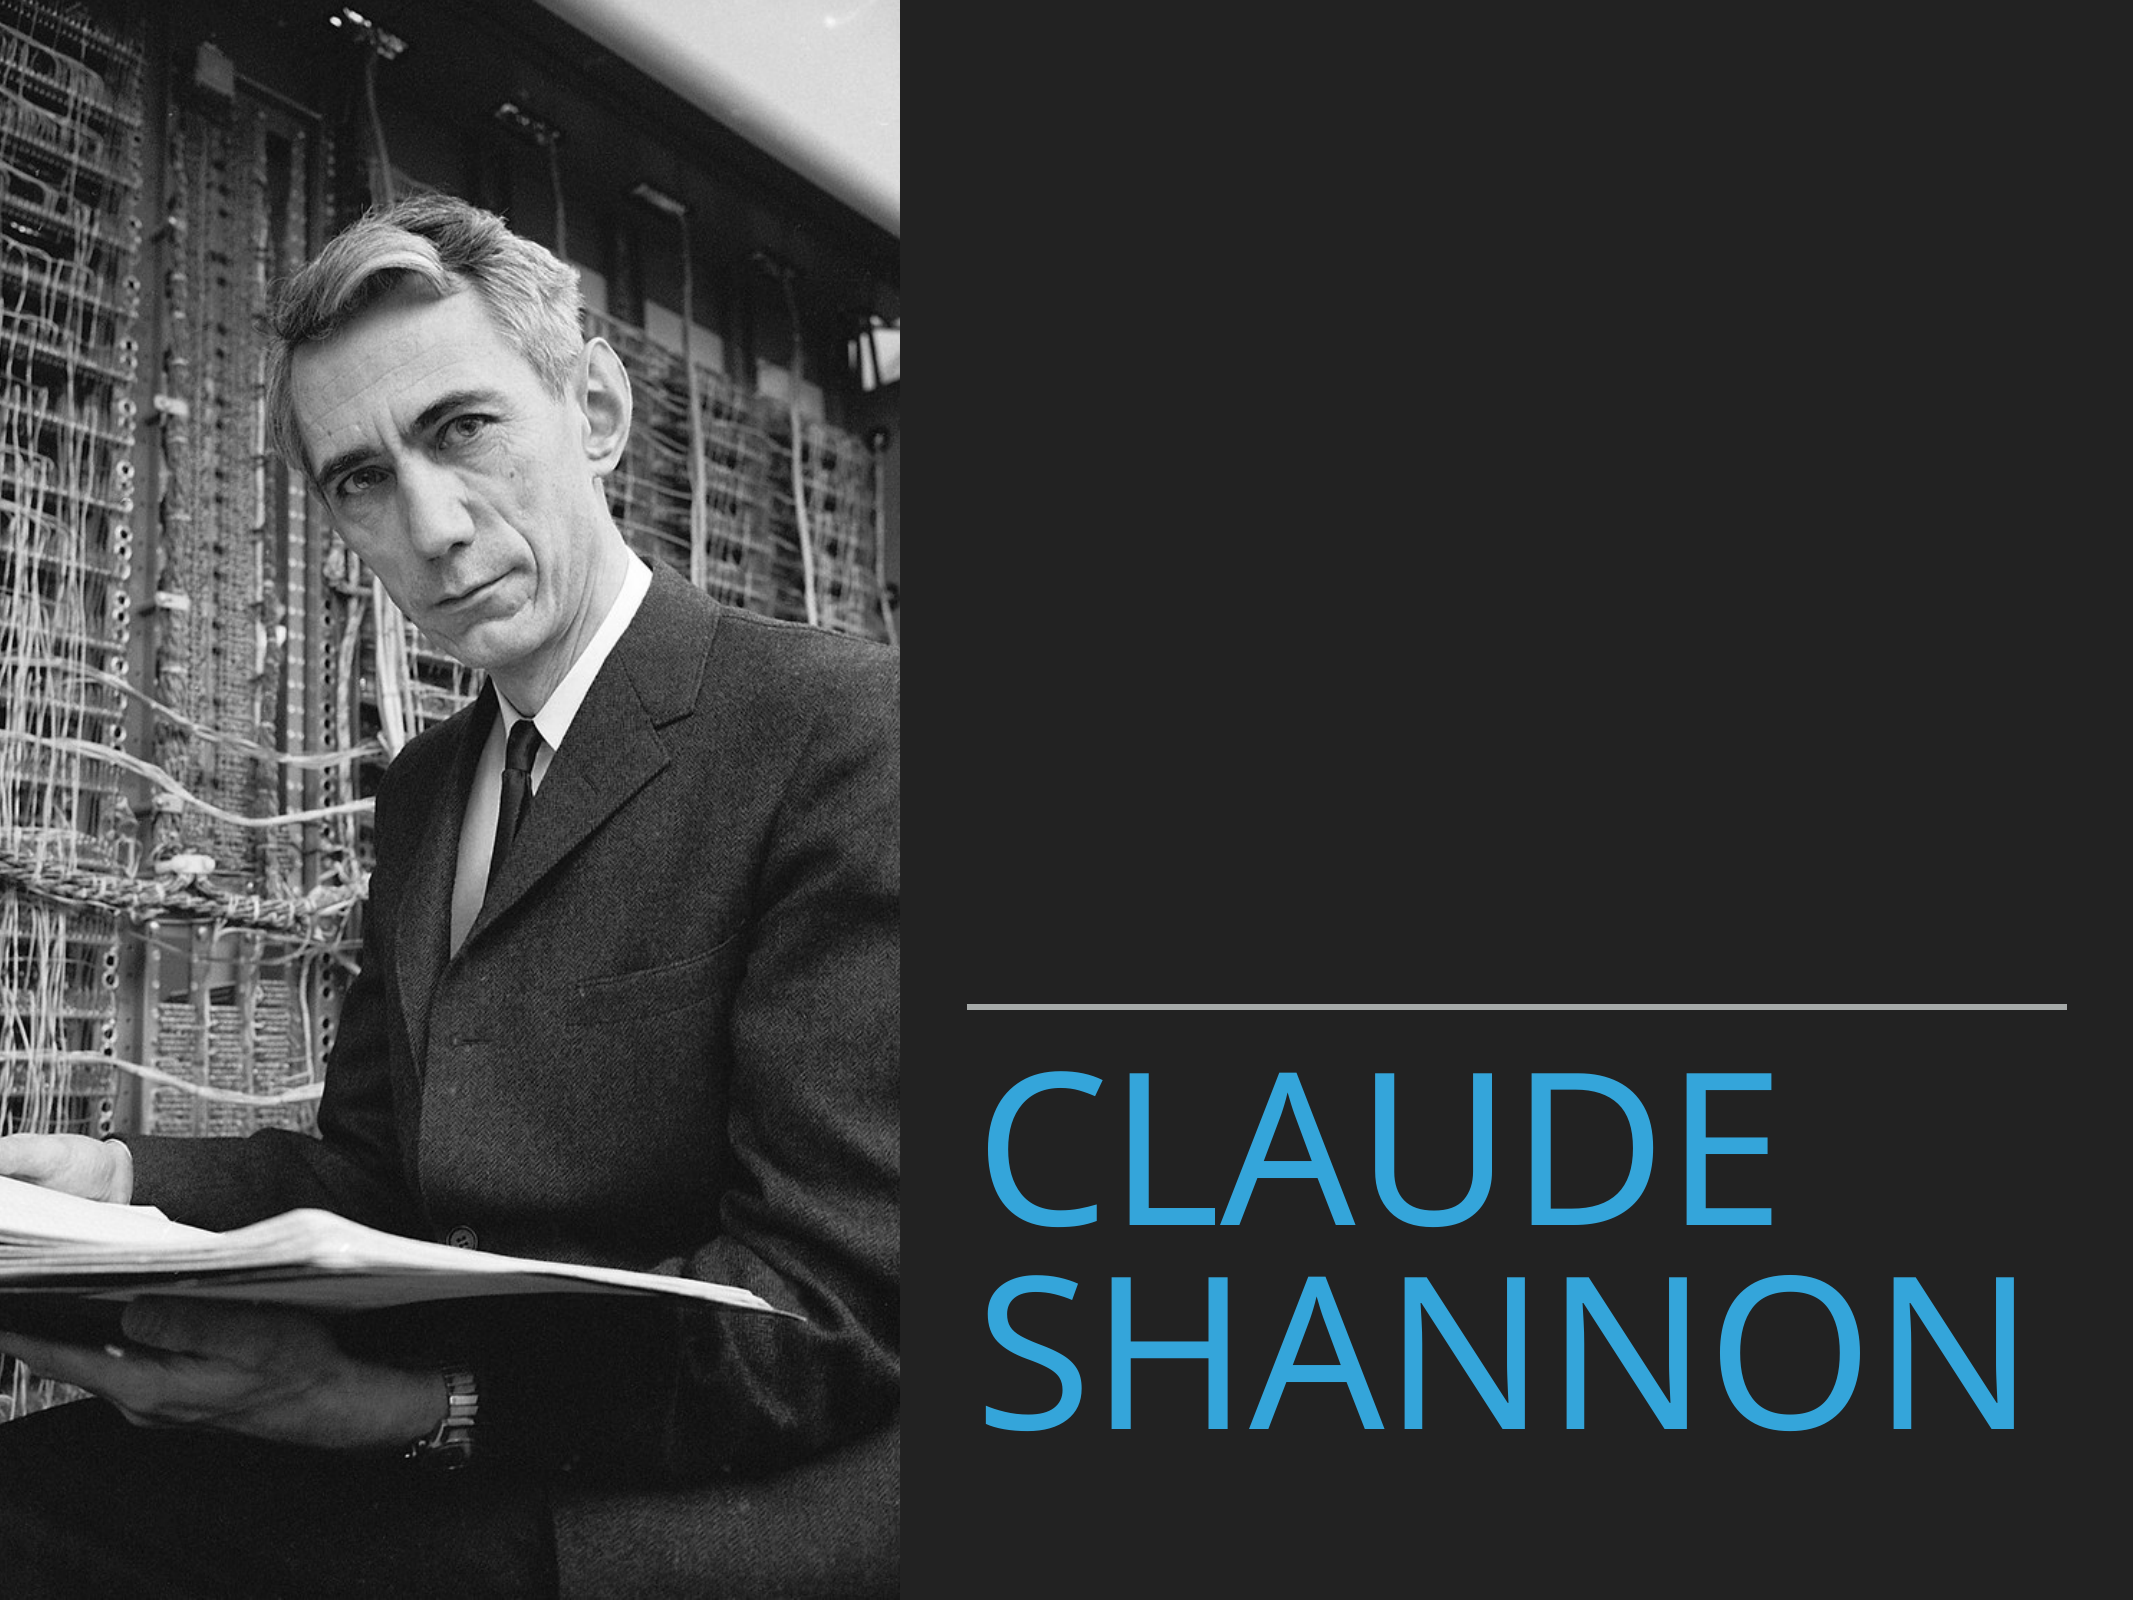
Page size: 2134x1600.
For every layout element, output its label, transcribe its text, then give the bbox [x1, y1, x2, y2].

picture [0, 0, 901, 1600]
title Claude Shannon [966, 1053, 2068, 1499]
